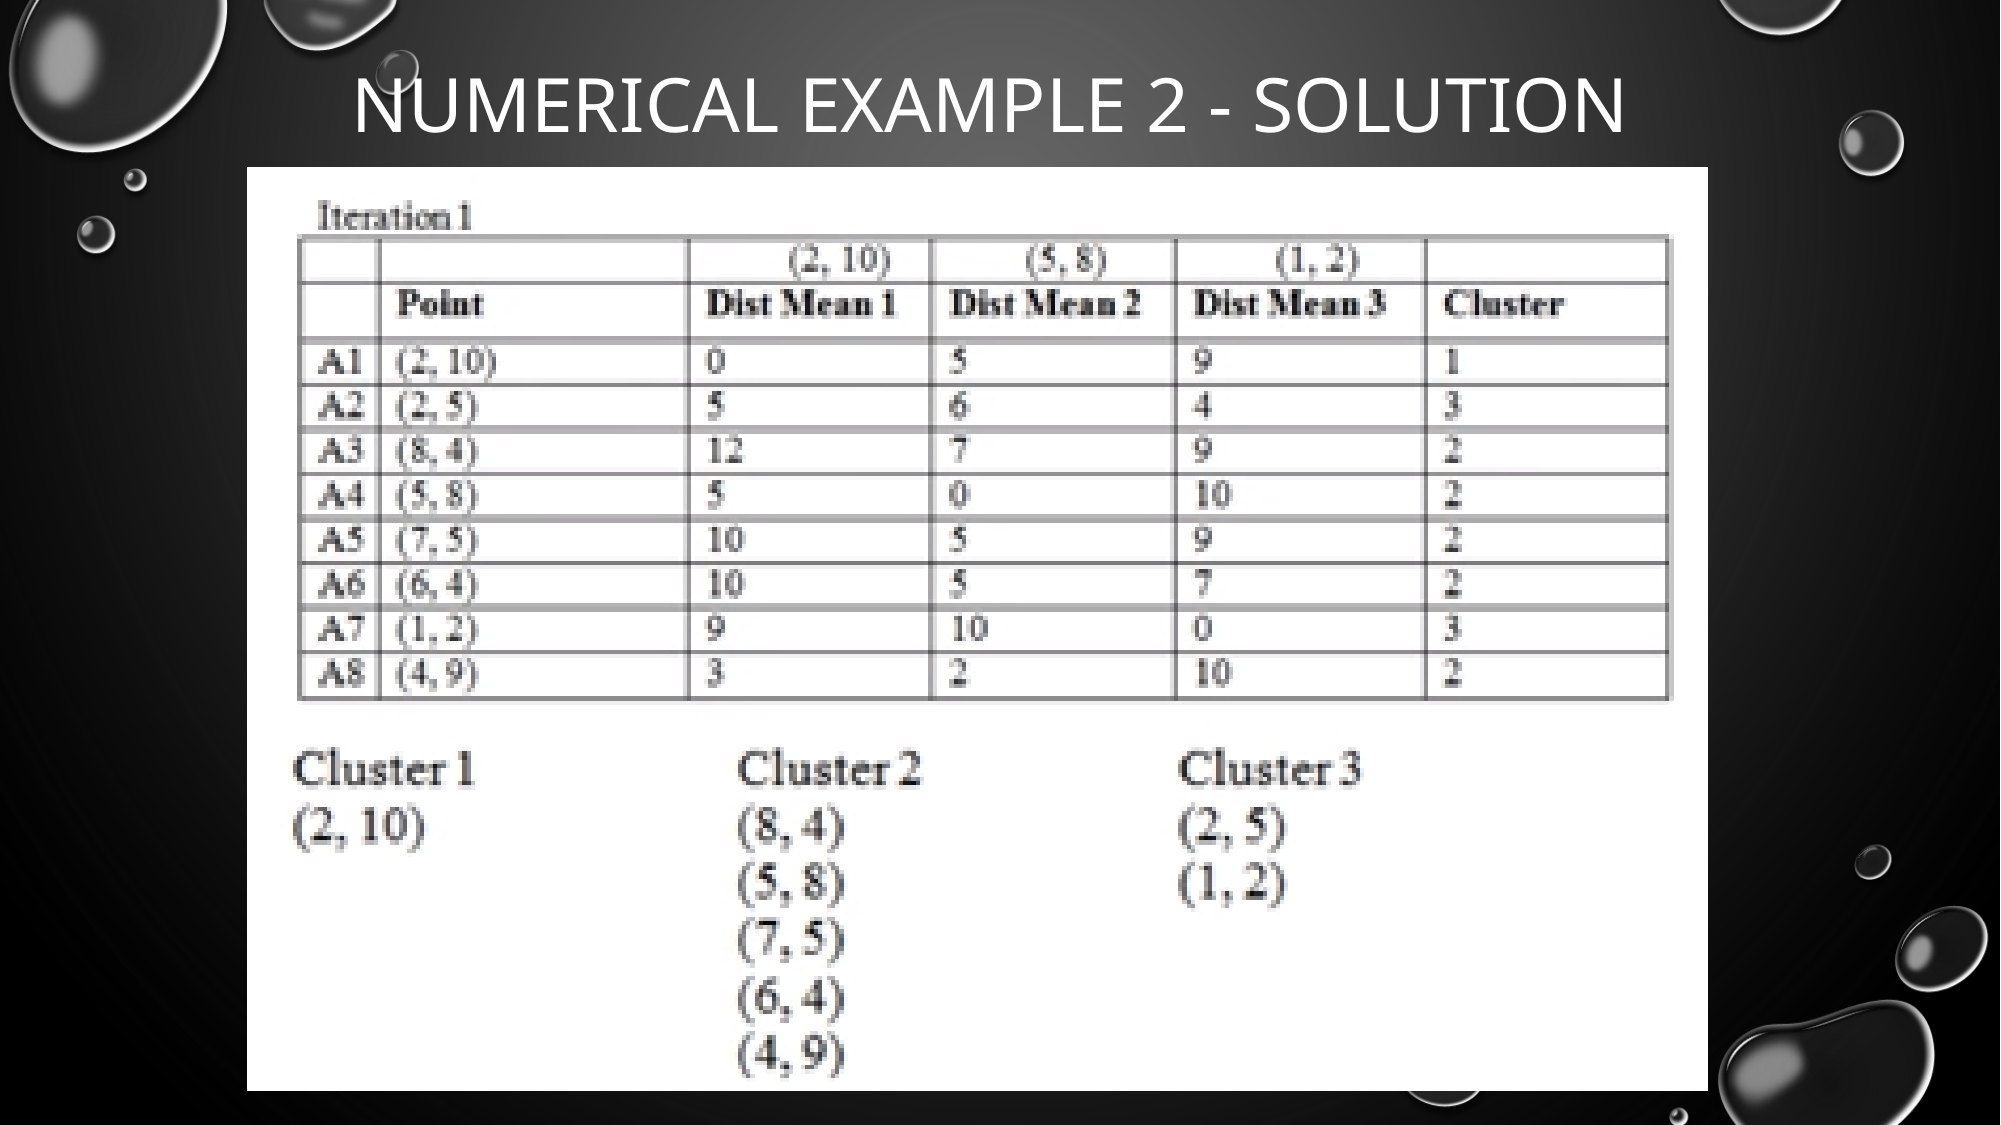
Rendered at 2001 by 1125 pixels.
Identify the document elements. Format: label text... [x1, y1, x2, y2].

title Numerical Example 2 - solution [140, 32, 1841, 184]
picture [0, 0, 2000, 1125]
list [247, 167, 1708, 1091]
